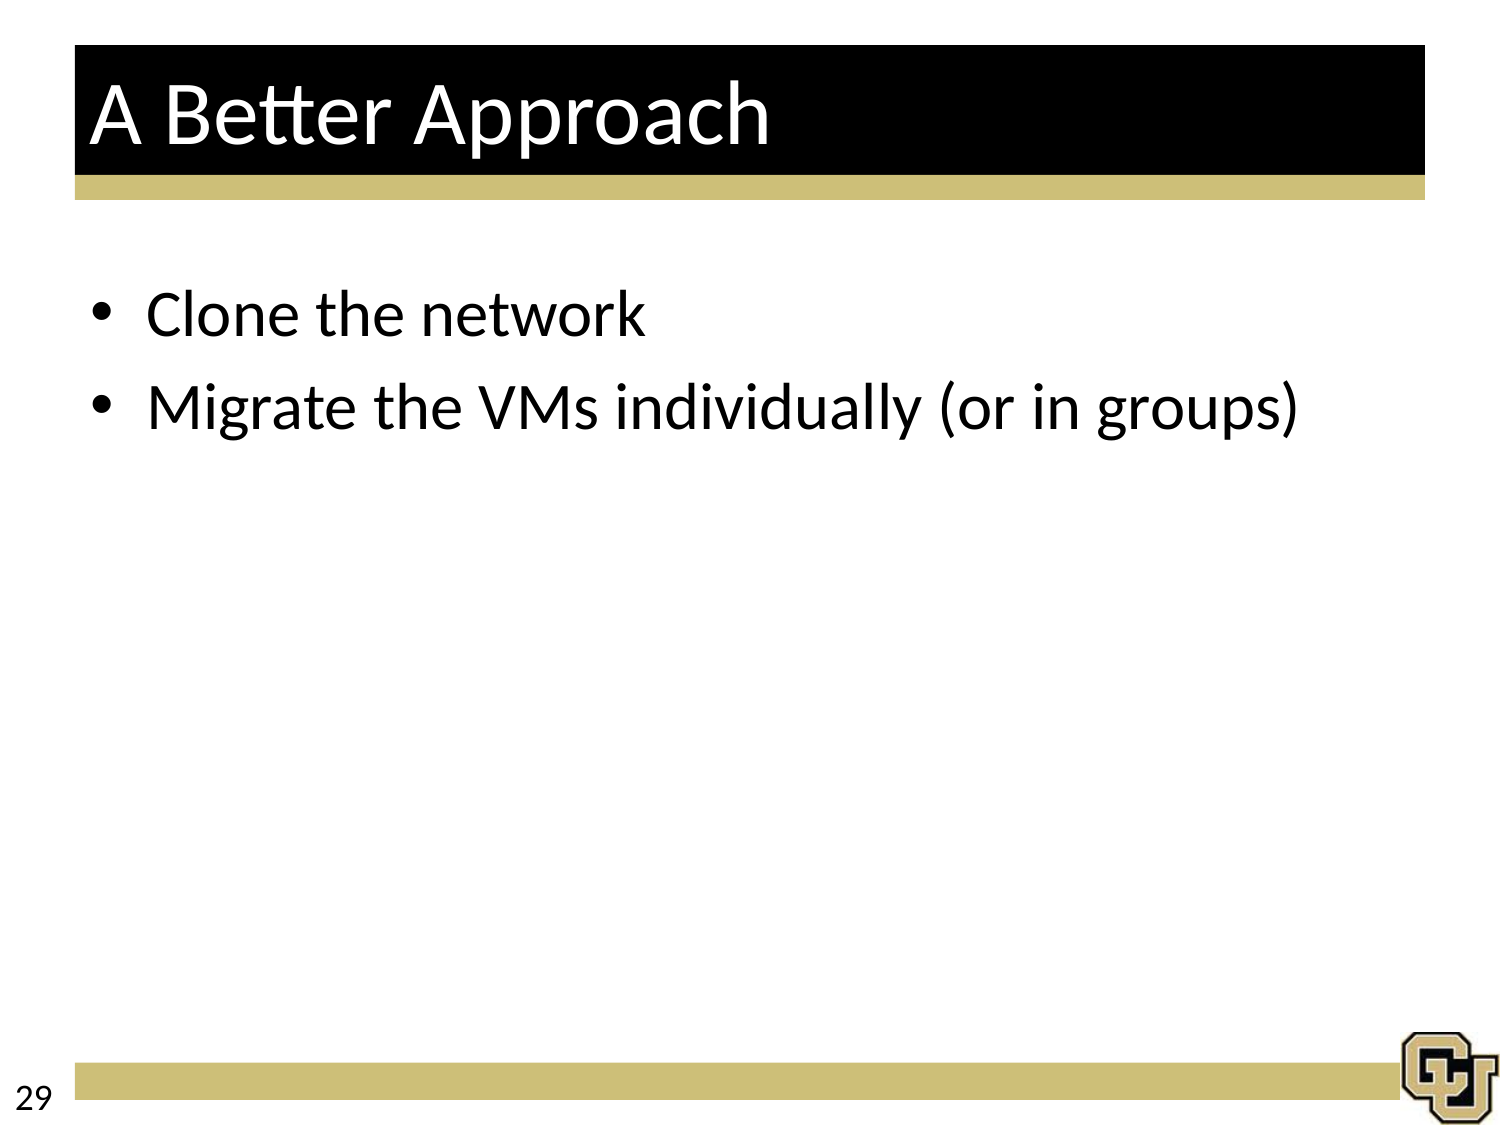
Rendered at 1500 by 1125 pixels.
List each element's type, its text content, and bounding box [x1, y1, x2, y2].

title A Better Approach [75, 45, 1425, 175]
list Clone the network Migrate the VMs individually (or in groups) [75, 262, 1425, 1005]
picture [1400, 1032, 1500, 1125]
slide_number 29 [0, 1065, 350, 1125]
